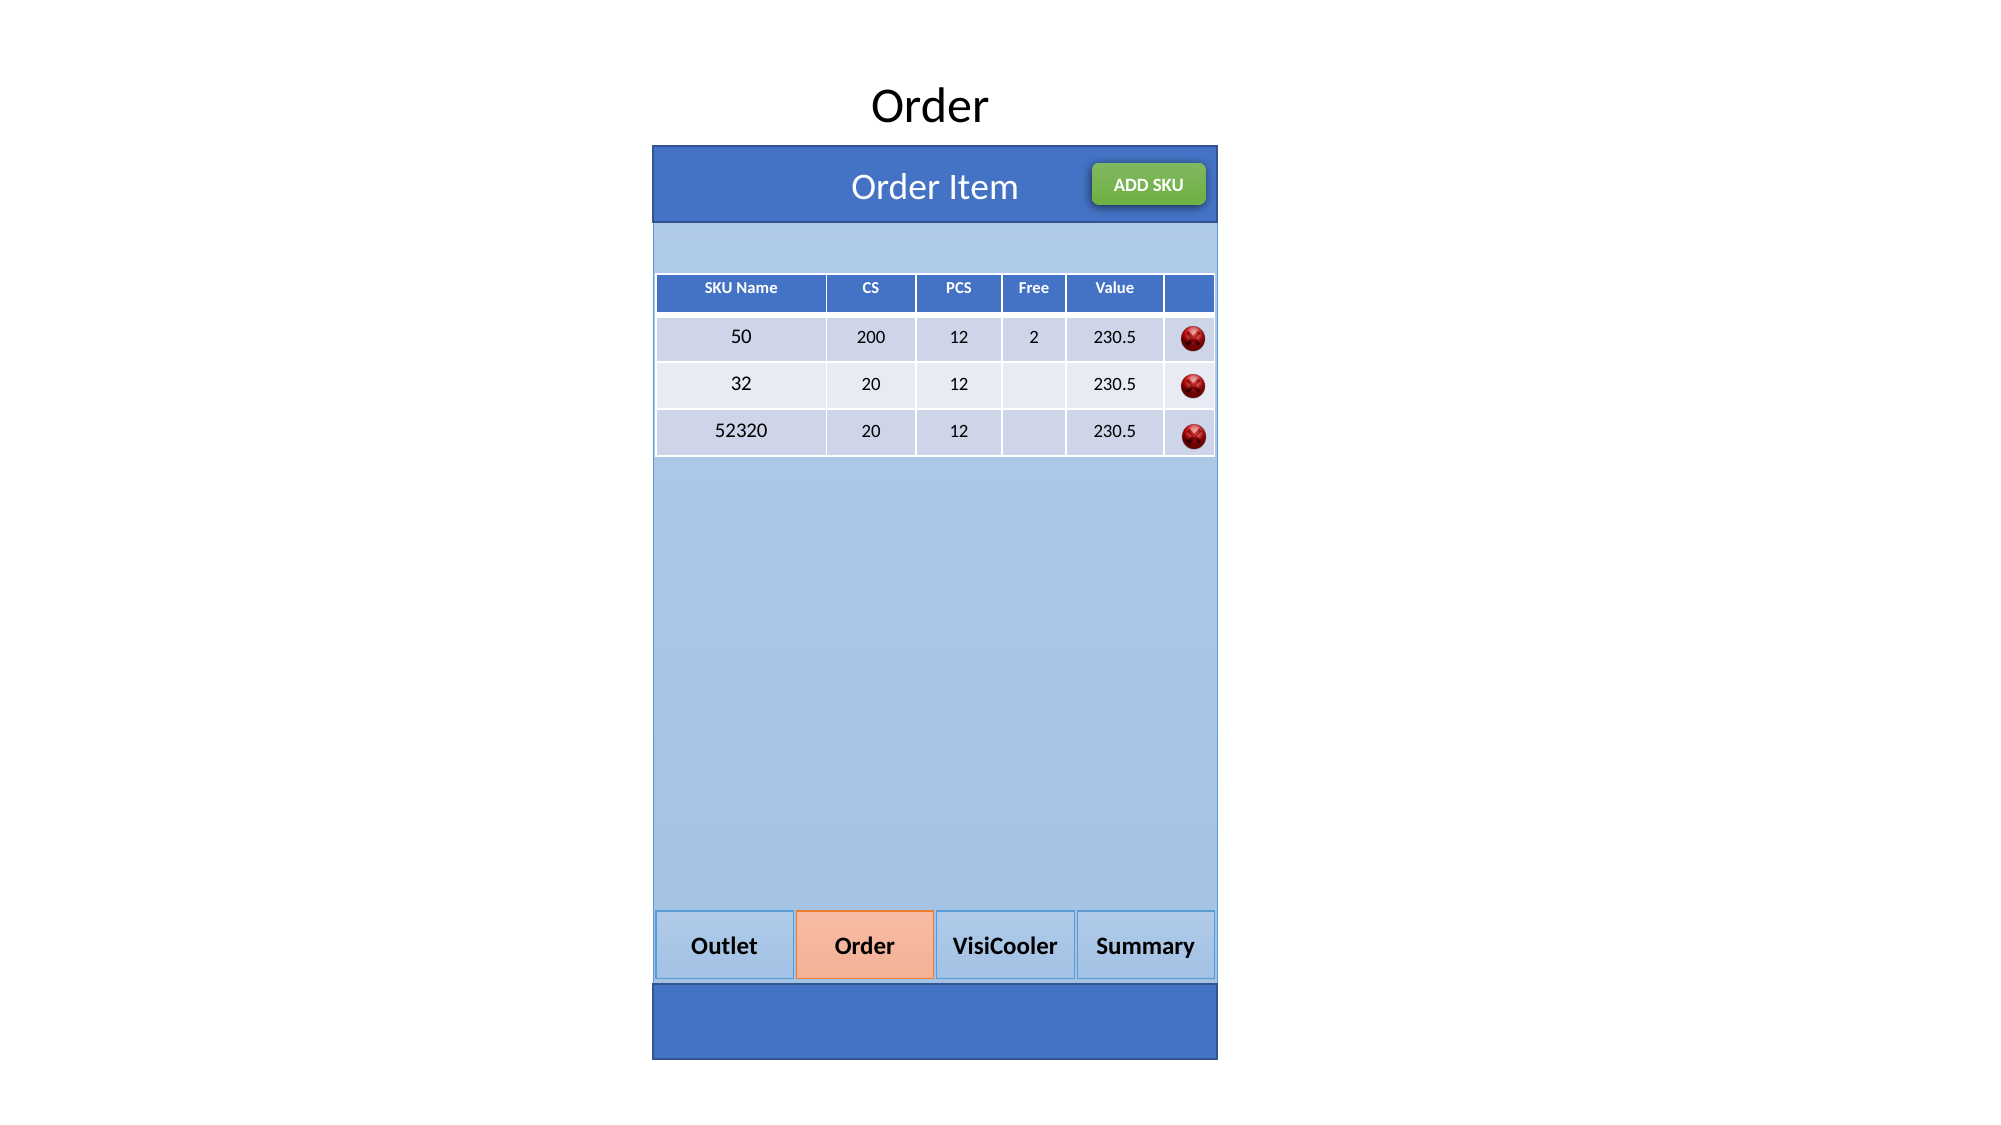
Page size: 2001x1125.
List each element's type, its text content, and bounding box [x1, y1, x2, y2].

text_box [653, 146, 1218, 1060]
picture [1180, 373, 1206, 399]
picture [1180, 325, 1206, 352]
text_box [655, 910, 1215, 979]
text_box Order [856, 65, 1005, 141]
picture [1181, 423, 1207, 450]
